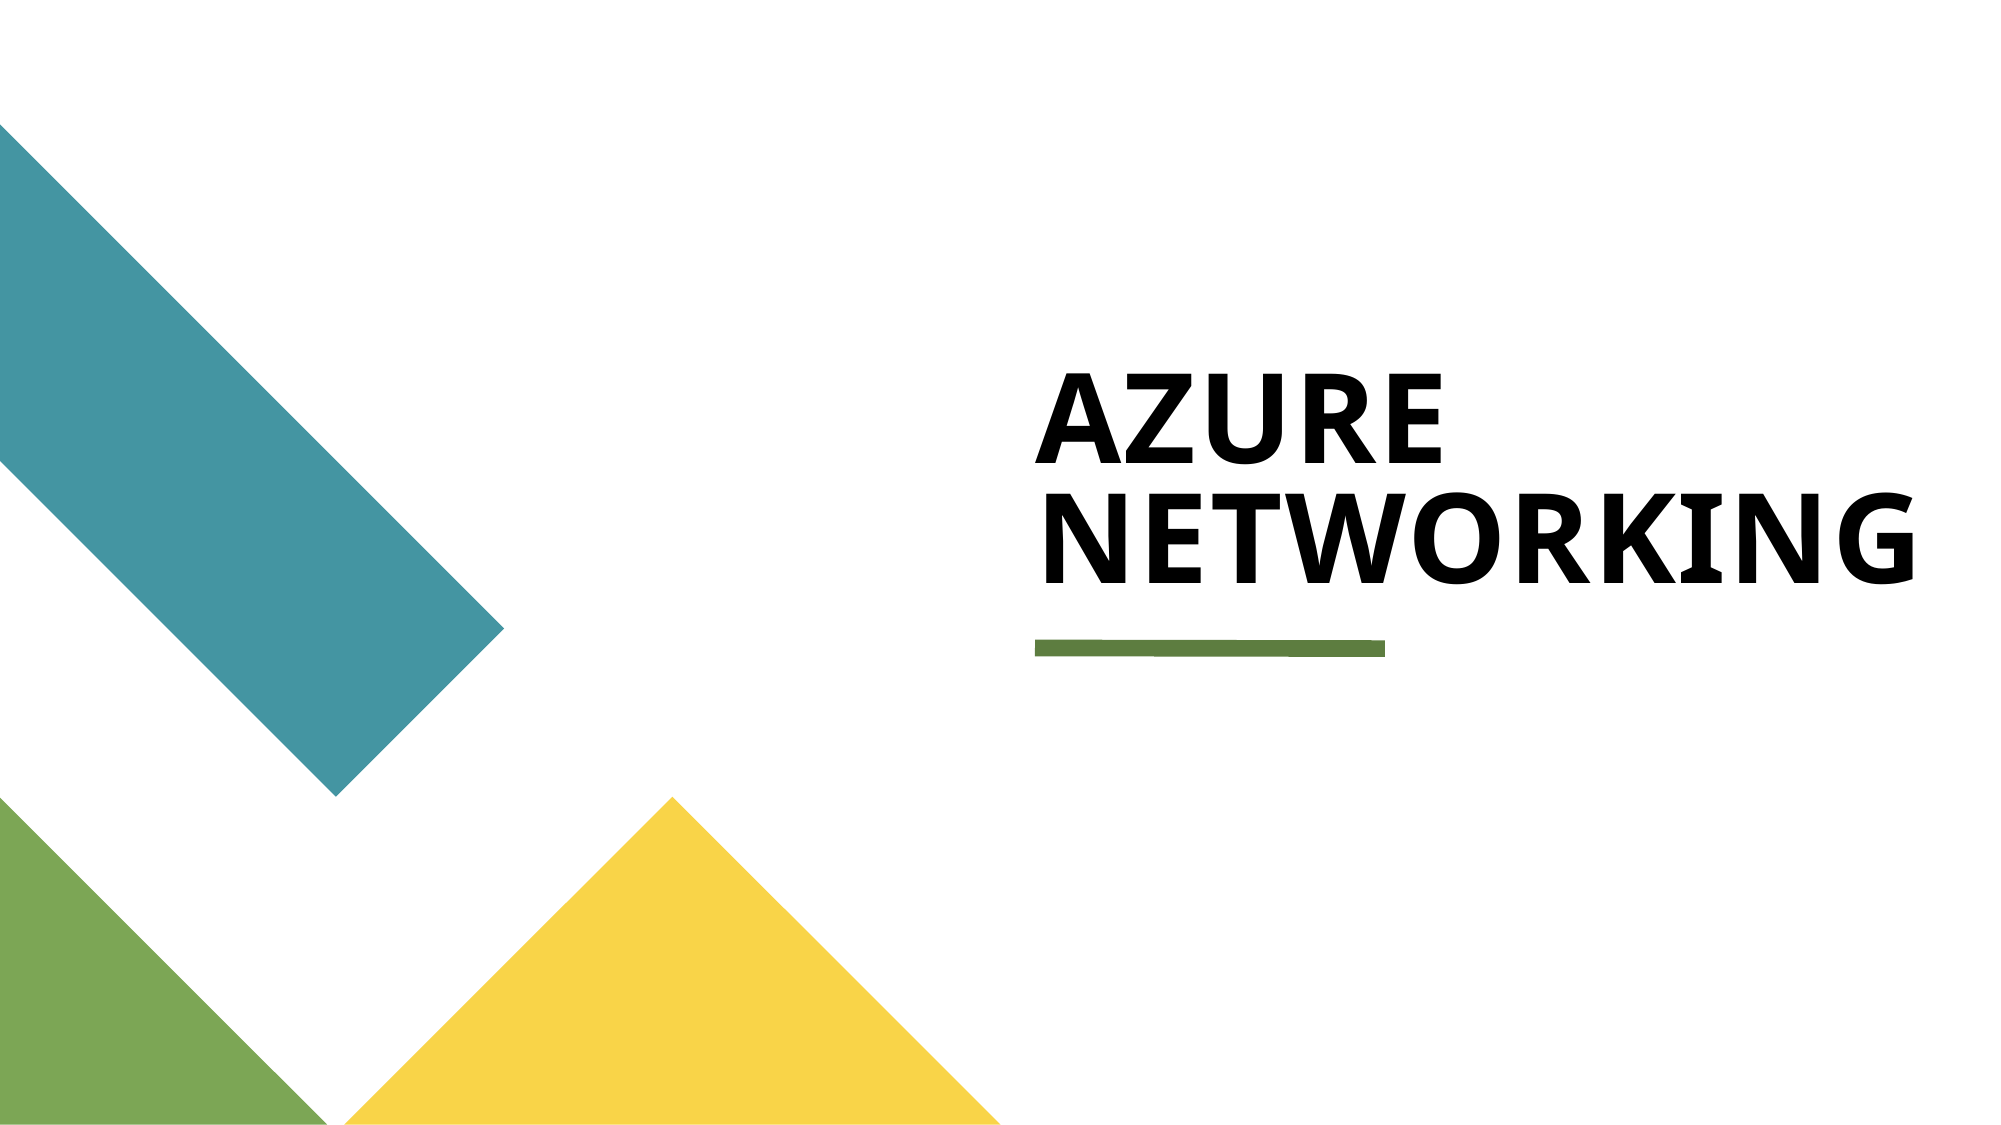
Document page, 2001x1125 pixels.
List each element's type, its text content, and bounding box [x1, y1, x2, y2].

title AZURE NETWORKING [1035, 67, 1936, 608]
